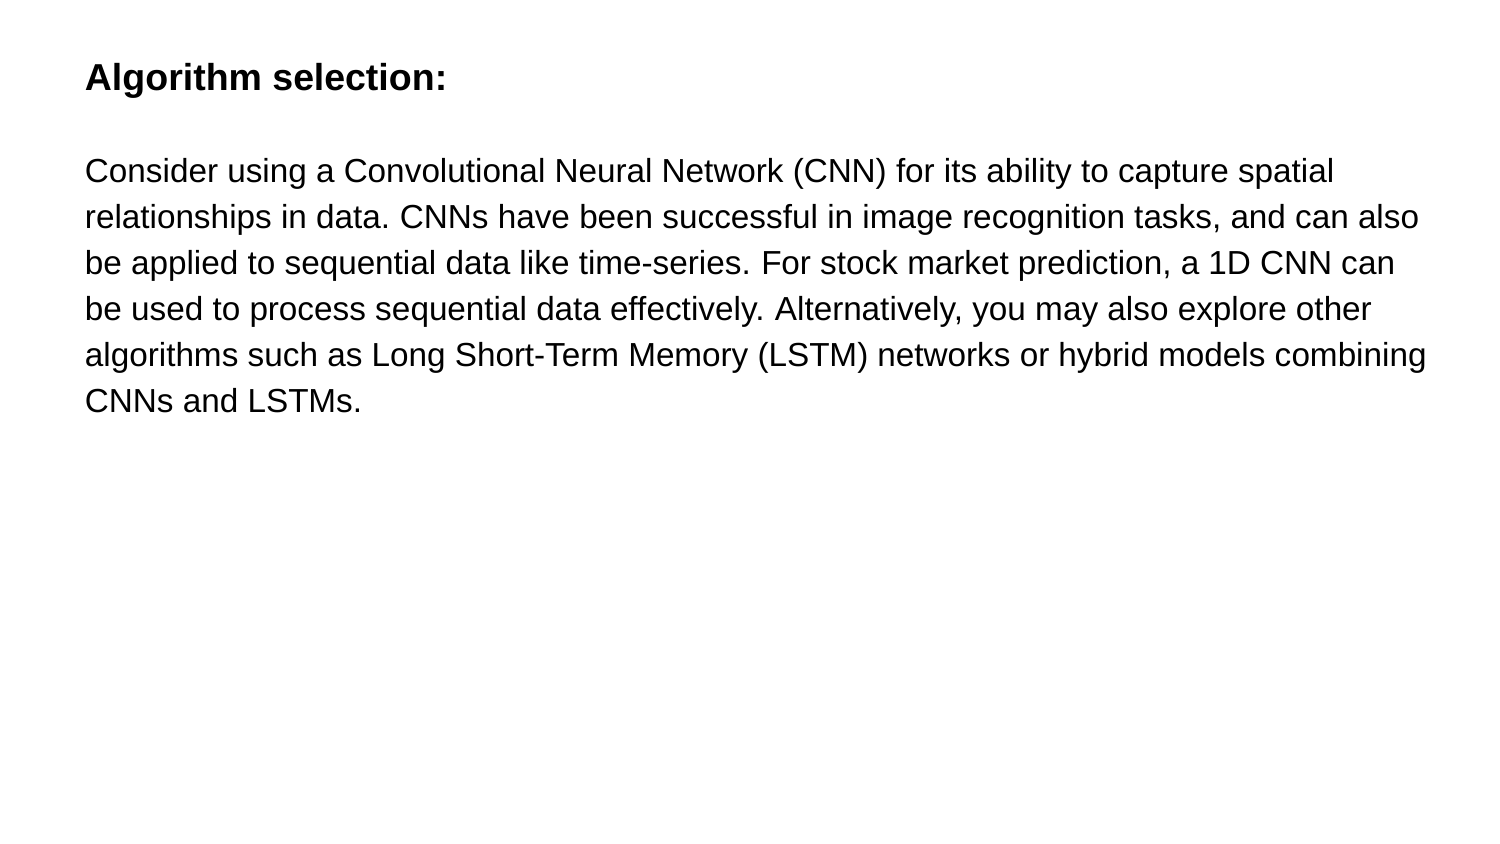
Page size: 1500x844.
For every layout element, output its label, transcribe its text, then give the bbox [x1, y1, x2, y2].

list Algorithm selection: Consider using a Convolutional Neural Network (CNN) for its ability to capture spatial relationships in data. CNNs have been successful in image recognition tasks, and can also be applied to sequential data like time-series. For stock market prediction, a 1D CNN can be used to process sequential data effectively. Alternatively, you may also explore other algorithms such as Long Short-Term Memory (LSTM) networks or hybrid models combining CNNs and LSTMs. [51, 30, 1449, 592]
